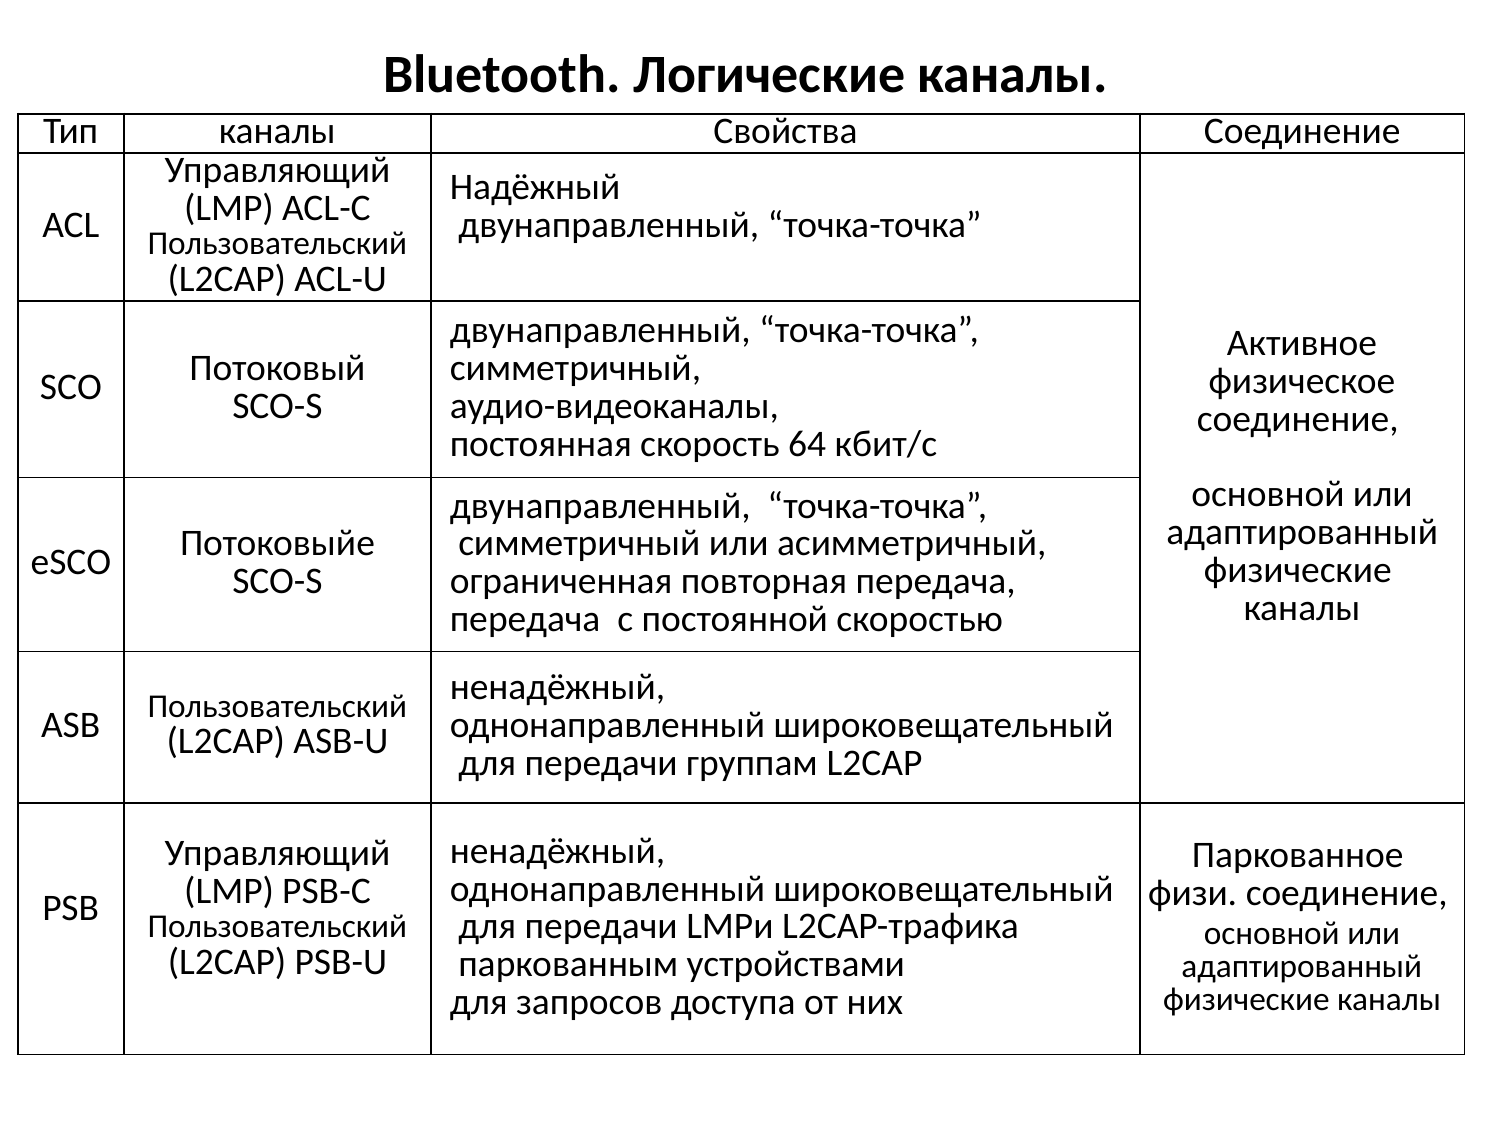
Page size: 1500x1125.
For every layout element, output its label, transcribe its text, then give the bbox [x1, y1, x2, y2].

table_cell Паркованное физи. соединение, основной или адаптированный физические каналы [1141, 804, 1464, 1054]
table_cell Пользовательский (L2CAP) ASB-U [125, 652, 430, 802]
table_cell ненадёжный, однонаправленный широковещательный для передачи LMPи L2CAP-трафика паркованным устройствами для запросов доступа от них [432, 804, 1139, 1054]
table_cell Потоковый SCO-S [125, 302, 430, 477]
table_cell PSB [19, 804, 123, 1054]
table_cell двунаправленный, “точка-точка”, симметричный, аудио-видеоканалы, постоянная скорость 64 кбит/с [432, 302, 1139, 477]
table_cell Потоковыйe SCO-S [125, 478, 430, 651]
table_cell ненадёжный, однонаправленный широковещательный для передачи группам L2CAP [432, 652, 1139, 802]
table_cell Активное физическое соединение, основной или адаптированный физические каналы [1141, 154, 1464, 802]
table_cell Надёжный двунаправленный, “точка-точка” [432, 154, 1139, 300]
table_header Тип [19, 115, 123, 152]
table_cell ACL [19, 154, 123, 300]
table_header Свойства [432, 115, 1139, 152]
table_cell SCO [19, 302, 123, 477]
table_cell двунаправленный, “точка-точка”, симметричный или асимметричный, ограниченная повторная передача, передача с постоянной скоростью [432, 478, 1139, 651]
table_cell Управляющий (LMP) ACL-C Пользовательский (L2CAP) ACL-U [125, 154, 430, 300]
title Bluetooth. Логические каналы. [76, 30, 1427, 112]
table_header Соединение [1141, 115, 1464, 152]
table_cell eSCO [19, 478, 123, 651]
table_cell Управляющий (LMP) PSB-C Пользовательский (L2CAP) PSB-U [125, 804, 430, 1054]
table_header каналы [125, 115, 430, 152]
table_cell ASB [19, 652, 123, 802]
